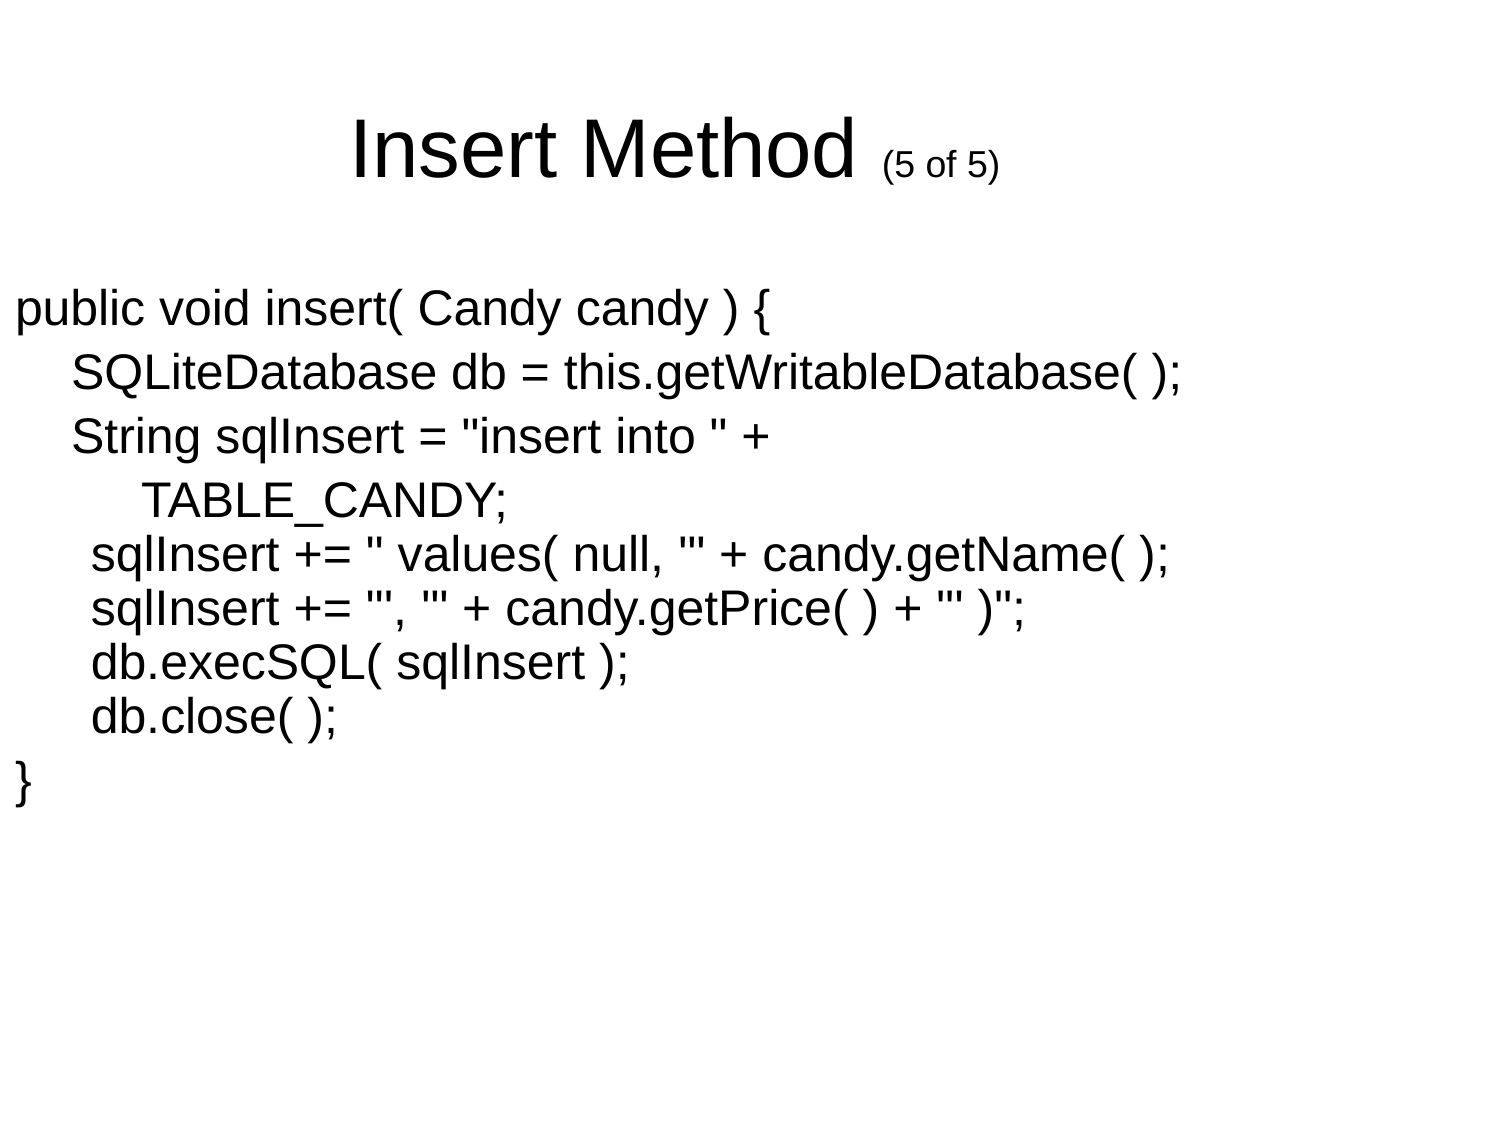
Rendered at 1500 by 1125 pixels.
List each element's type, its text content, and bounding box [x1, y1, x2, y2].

list public void insert( Candy candy ) { SQLiteDatabase db = this.getWritableDatabase( ); String sqlInsert = "insert into " + TABLE_CANDY; sqlInsert += " values( null, '" + candy.getName( ); sqlInsert += "', '" + candy.getPrice( ) + "' )"; db.execSQL( sqlInsert ); db.close( ); } [0, 275, 1350, 950]
title Insert Method (5 of 5) [0, 50, 1350, 238]
